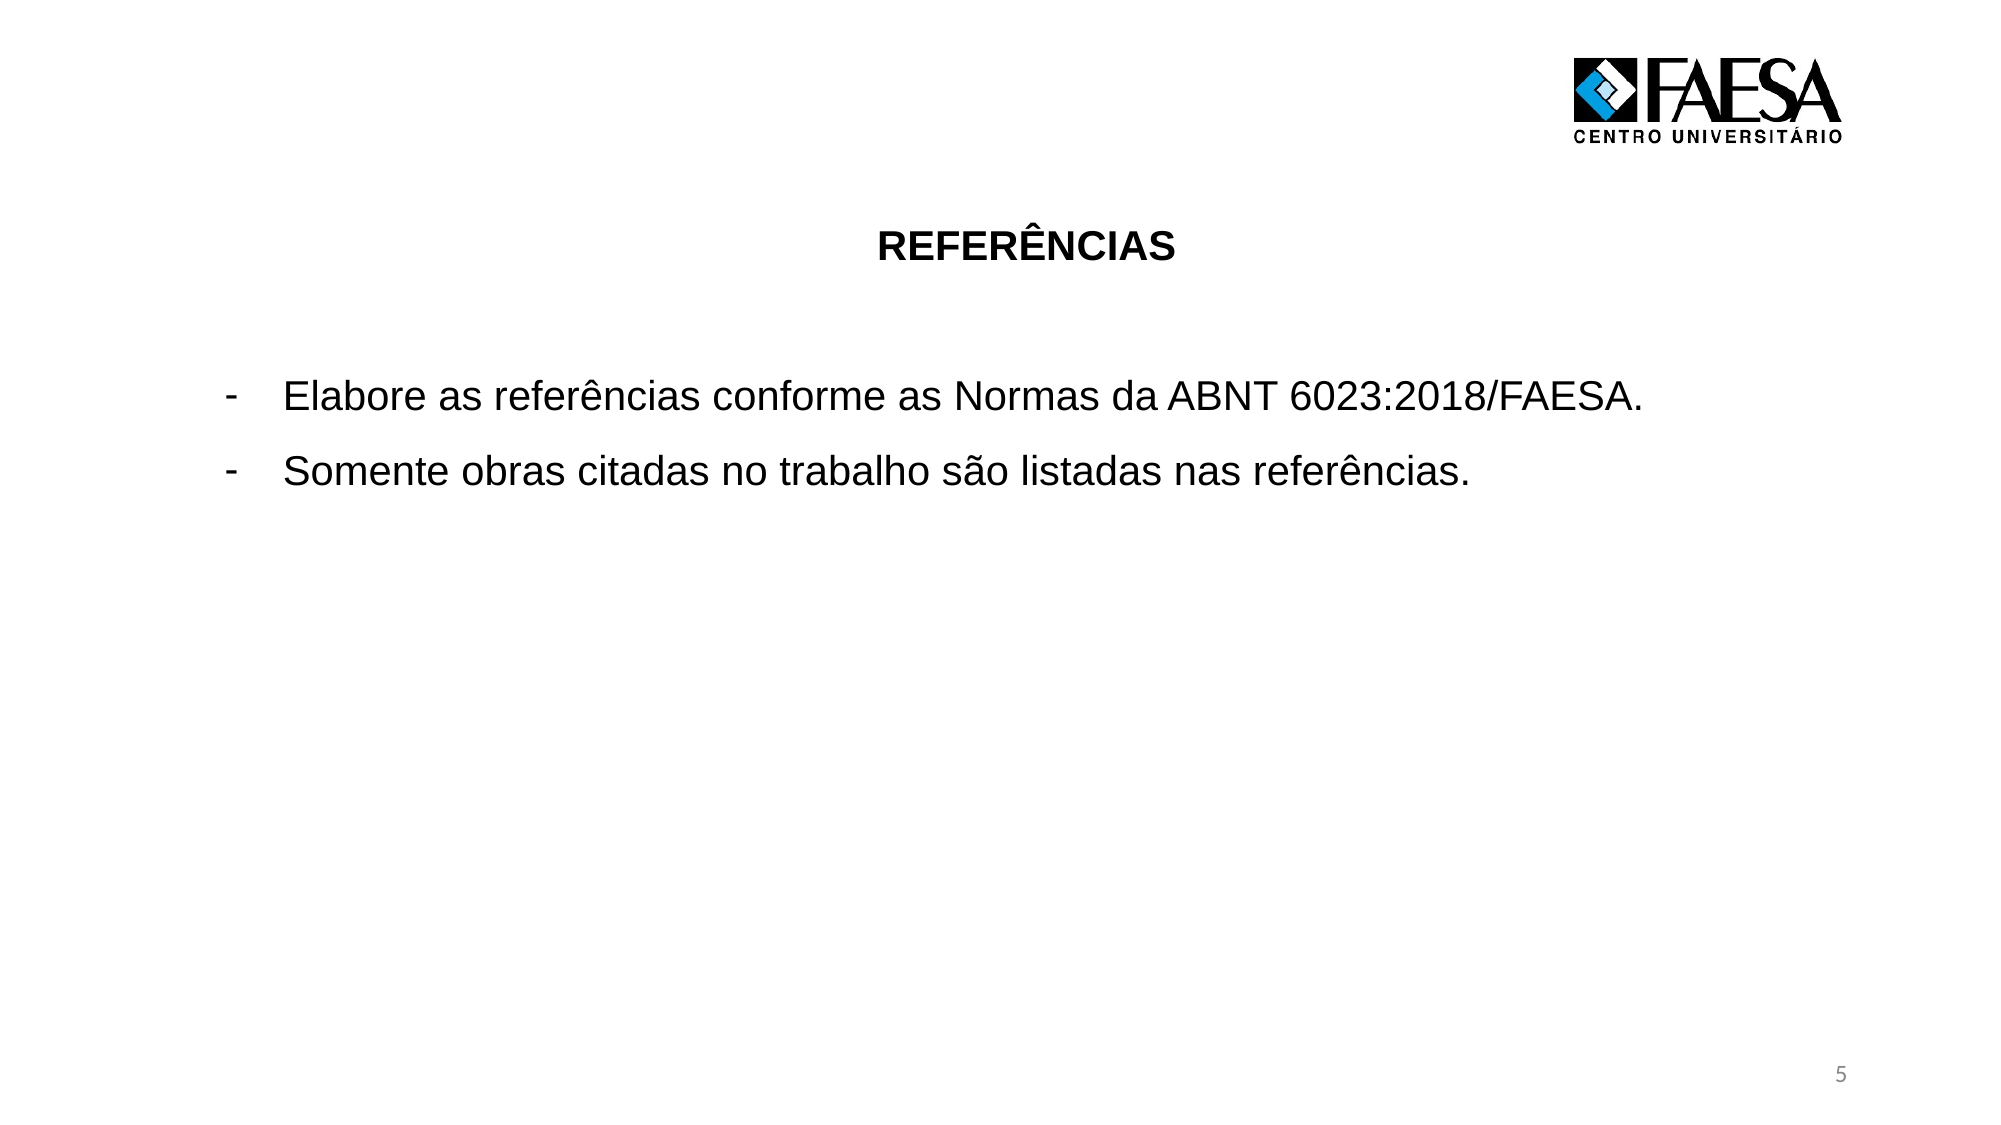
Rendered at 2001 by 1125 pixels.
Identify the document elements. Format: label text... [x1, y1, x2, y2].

picture [1551, 35, 1863, 165]
slide_number ‹#› [1412, 1042, 1863, 1103]
text_box REFERÊNCIAS Elabore as referências conforme as Normas da ABNT 6023:2018/FAESA. Somente obras citadas no trabalho são listadas nas referências. [192, 186, 1861, 995]
